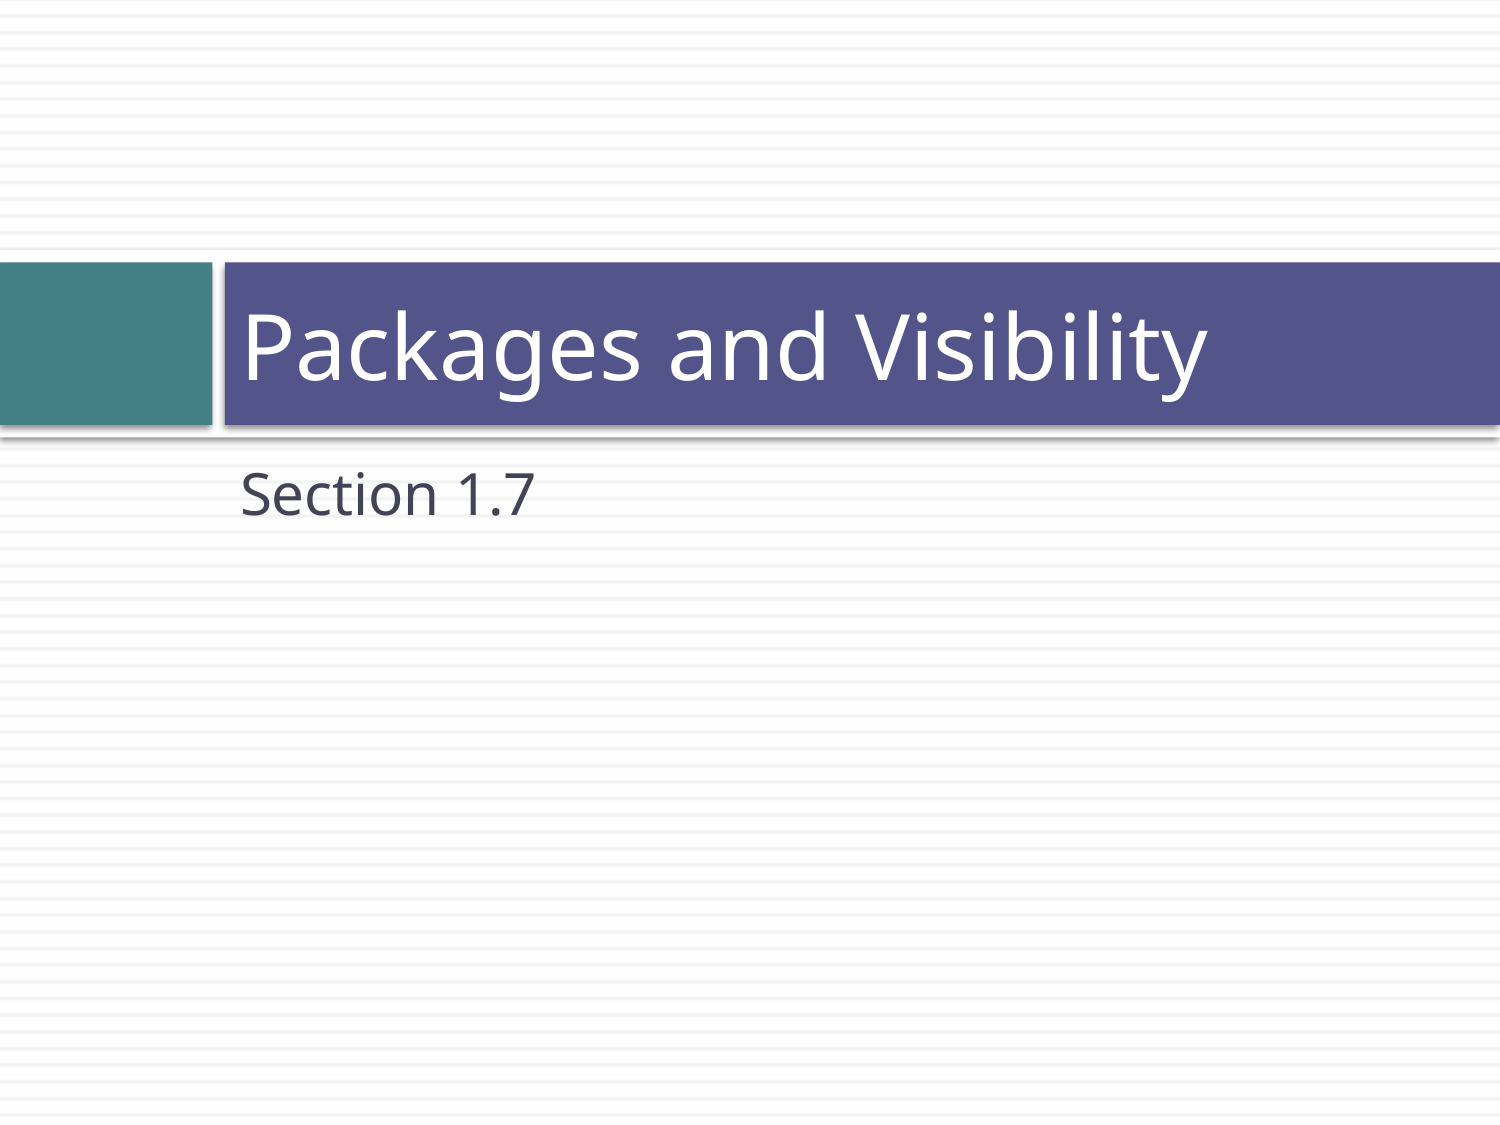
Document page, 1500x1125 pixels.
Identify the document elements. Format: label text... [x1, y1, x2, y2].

list Section 1.7 [224, 449, 1394, 725]
title Packages and Visibility [224, 262, 1476, 426]
